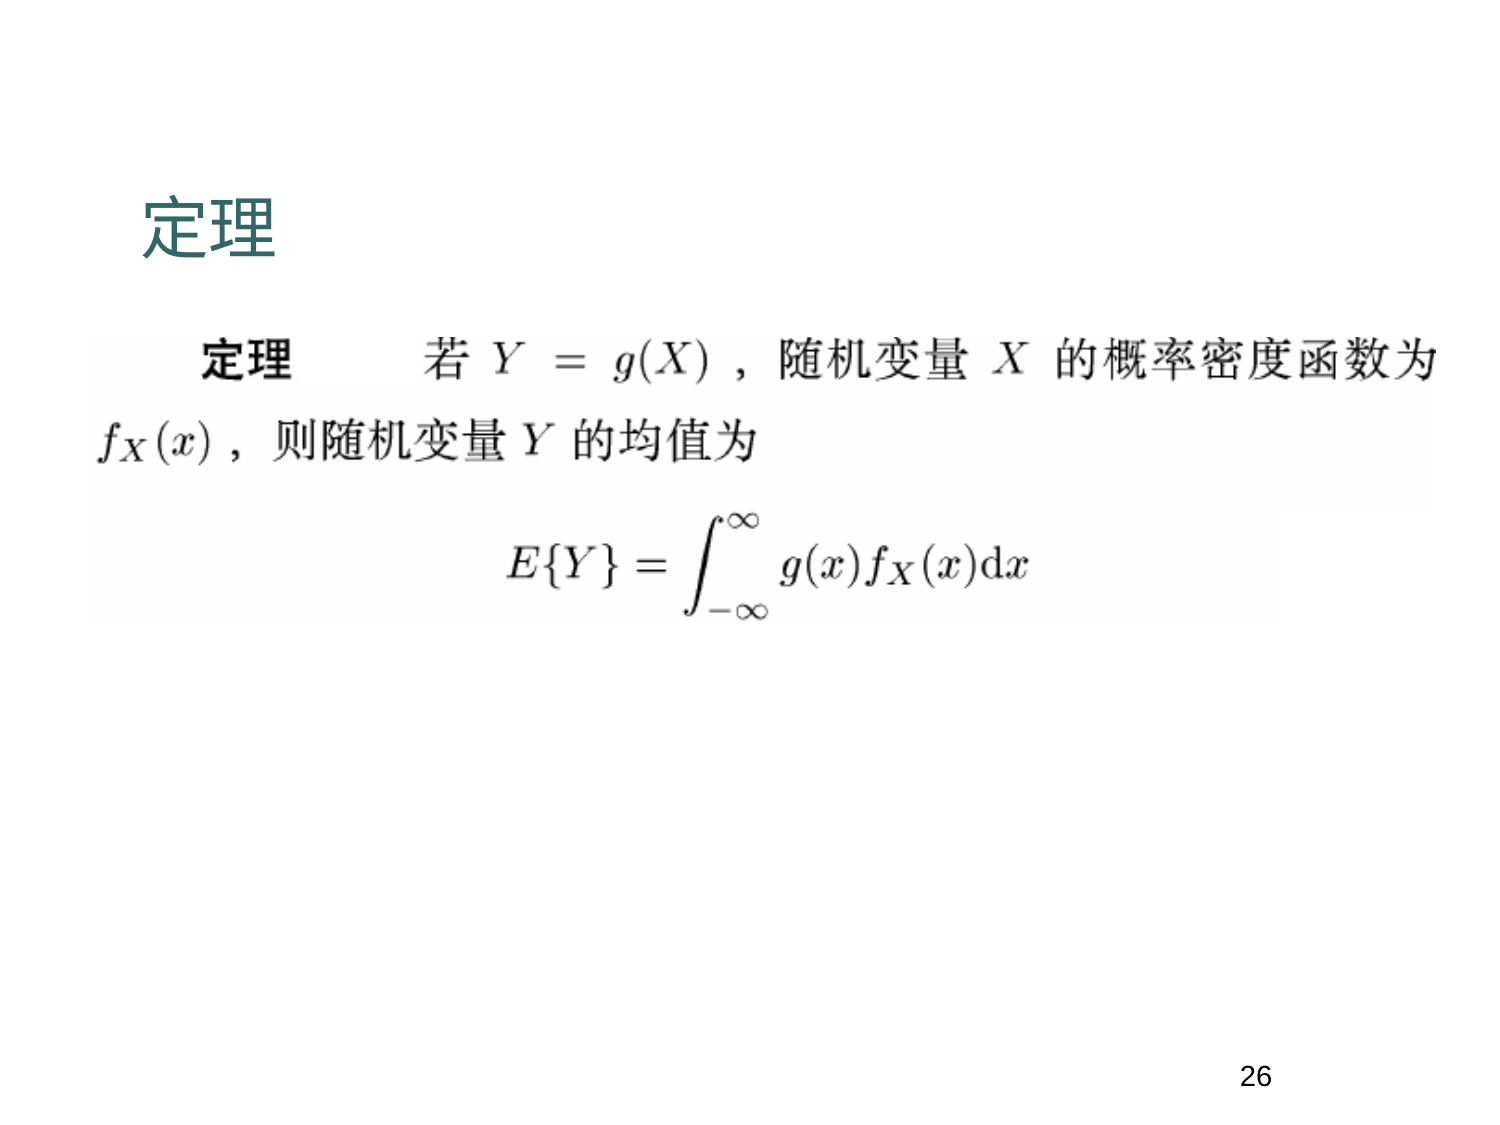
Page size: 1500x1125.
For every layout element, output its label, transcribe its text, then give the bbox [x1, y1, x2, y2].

picture [88, 337, 1436, 626]
slide_number 26 [1124, 1049, 1388, 1125]
title 定理 [125, 87, 1388, 275]
